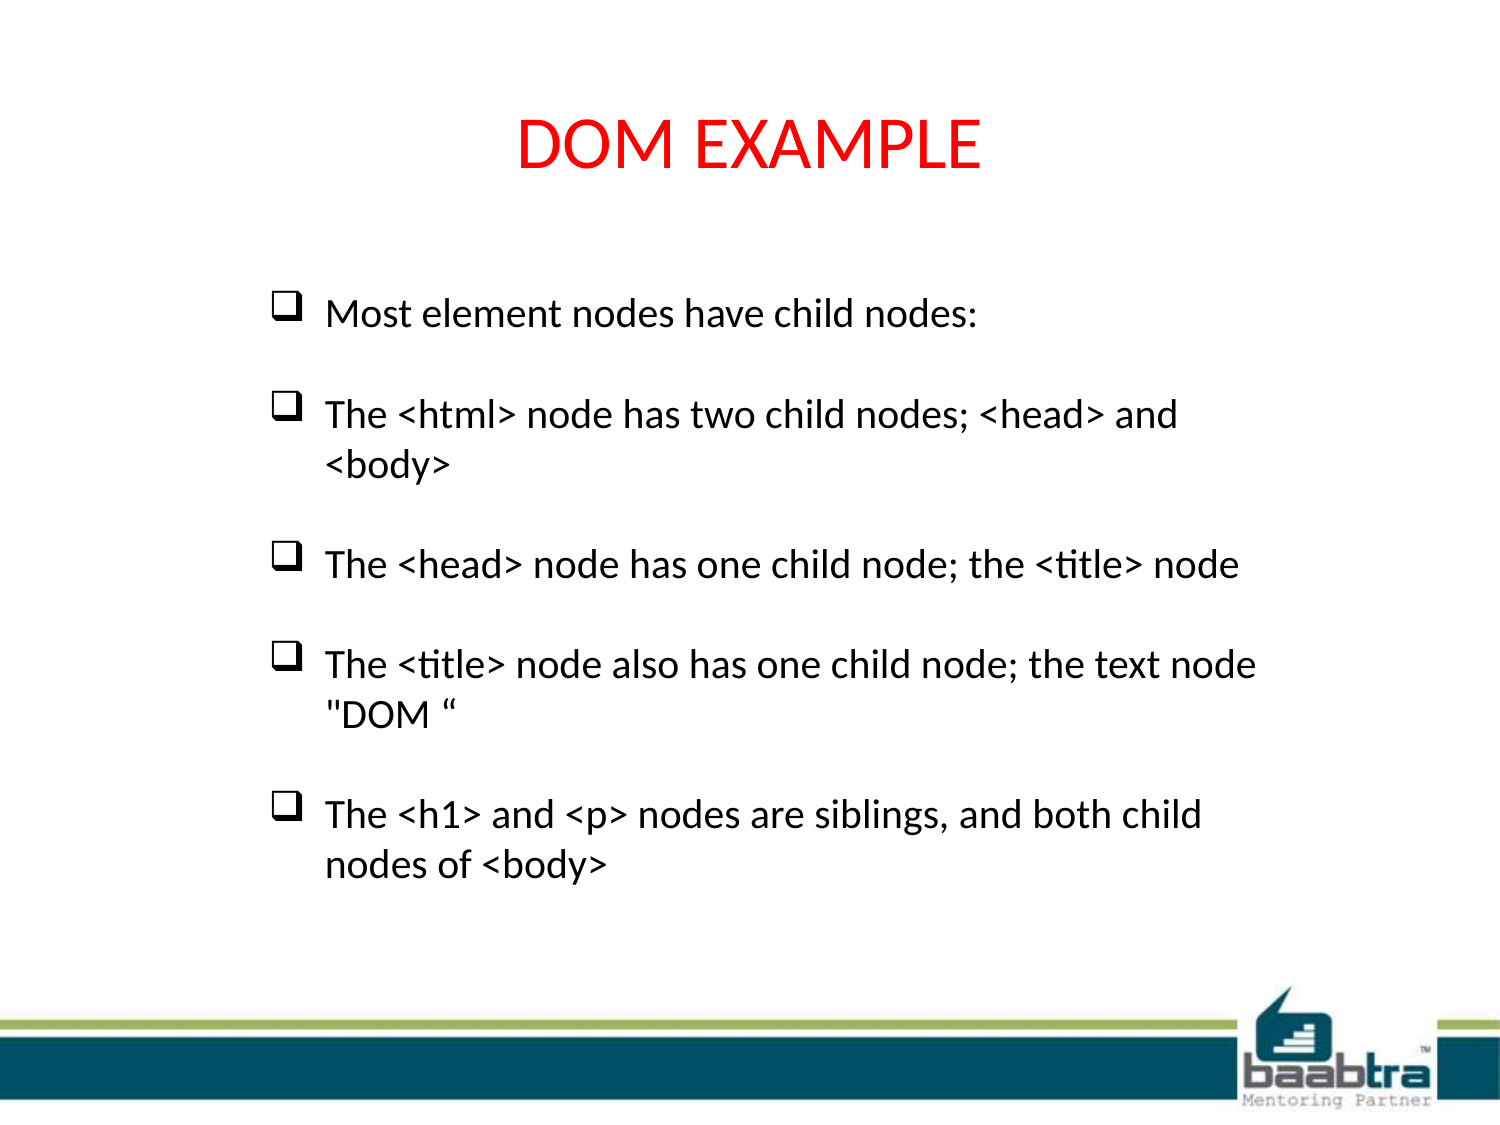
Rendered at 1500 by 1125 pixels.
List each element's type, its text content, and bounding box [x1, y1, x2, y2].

title DOM EXAMPLE [75, 45, 1425, 233]
text_box Most element nodes have child nodes: The <html> node has two child nodes; <head> and <body> The <head> node has one child node; the <title> node The <title> node also has one child node; the text node "DOM “ The <h1> and <p> nodes are siblings, and both child nodes of <body> [253, 278, 1306, 894]
picture [0, 0, 1500, 1125]
